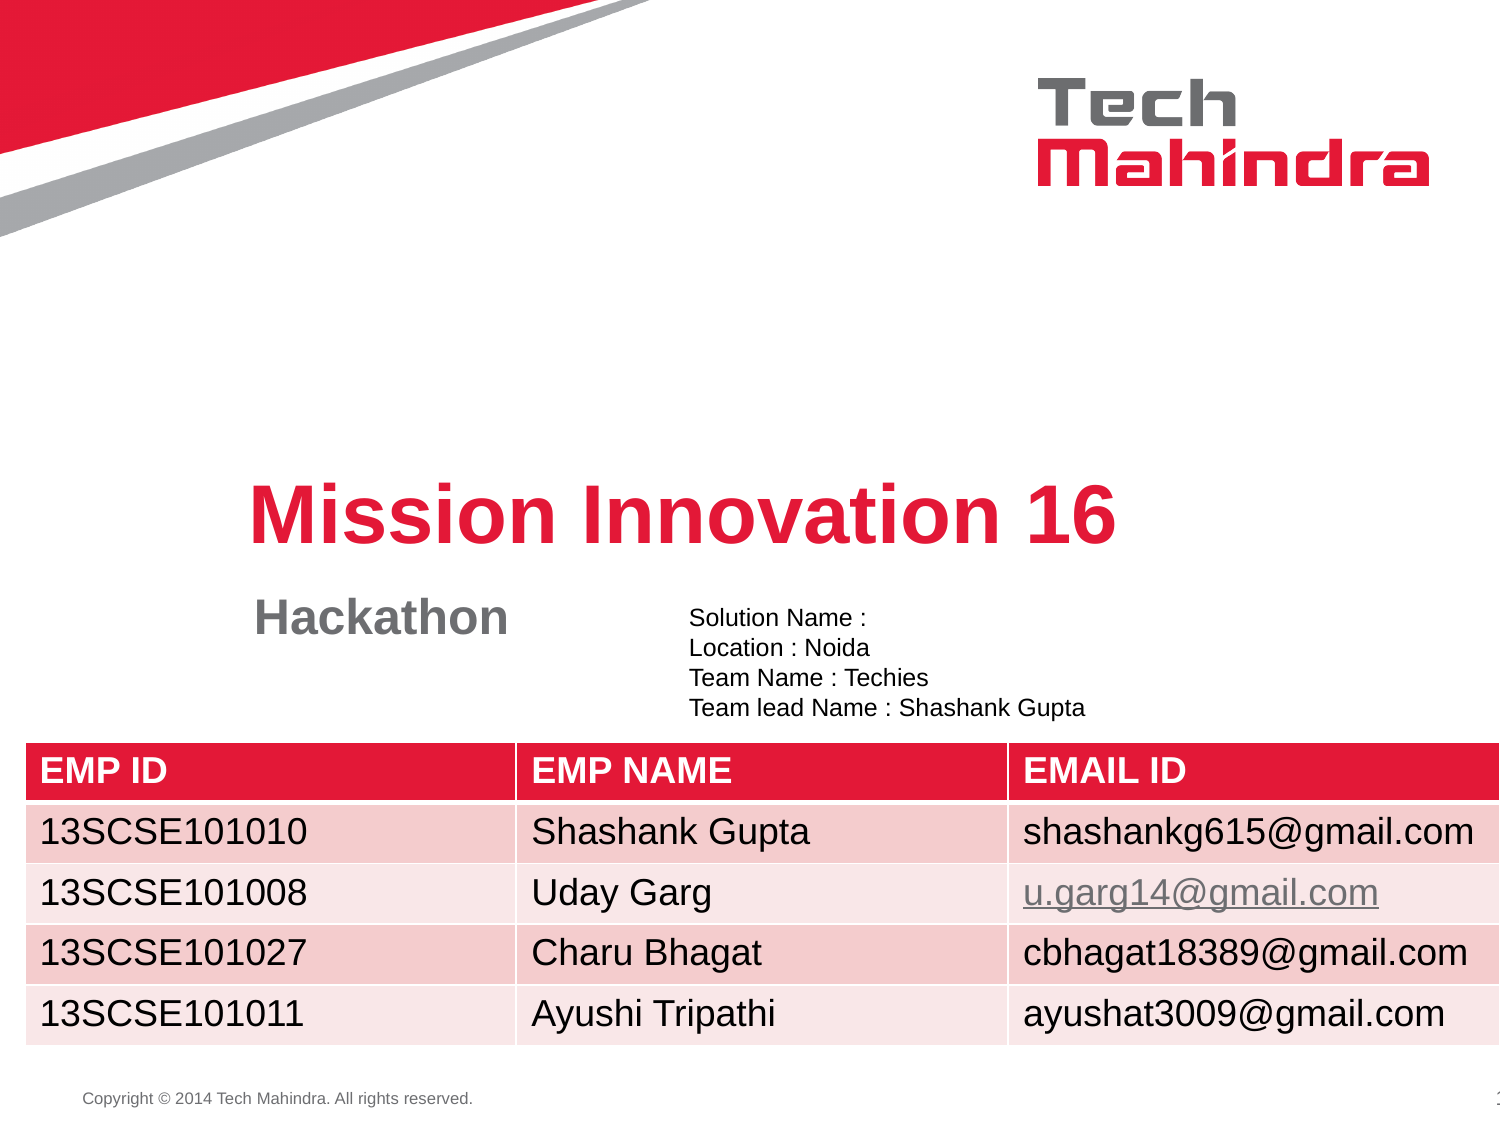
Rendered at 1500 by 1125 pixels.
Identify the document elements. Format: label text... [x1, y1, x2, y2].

table_cell ayushat3009@gmail.com [1009, 986, 1499, 1045]
picture [1159, 78, 1429, 186]
title Mission Innovation 16 [248, 459, 1346, 562]
table_header EMP ID [26, 743, 515, 800]
table_cell cbhagat18389@gmail.com [1009, 925, 1499, 984]
table_cell Shashank Gupta [517, 805, 1007, 863]
table_cell shashankg615@gmail.com [1009, 805, 1499, 863]
table_header EMAIL ID [1009, 743, 1499, 800]
table_cell Uday Garg [517, 864, 1007, 923]
table_cell 13SCSE101008 [26, 864, 515, 923]
table_cell 13SCSE101027 [26, 925, 515, 984]
table_cell 13SCSE101011 [26, 986, 515, 1045]
table_header EMP NAME [517, 743, 1007, 800]
table_cell u.garg14@gmail.com [1009, 864, 1499, 923]
text_box Solution Name : Location : Noida Team Name : Techies Team lead Name : Shashank Gupta <Add each participant emp id, emp name and email in the tabular form > [689, 601, 1382, 741]
table_cell 13SCSE101010 [26, 805, 515, 863]
table_cell Charu Bhagat [517, 925, 1007, 984]
subtitle Hackathon [253, 562, 1159, 645]
picture [0, 0, 253, 237]
subtitle Hackathon [253, 0, 1159, 459]
table_cell Ayushi Tripathi [517, 986, 1007, 1045]
